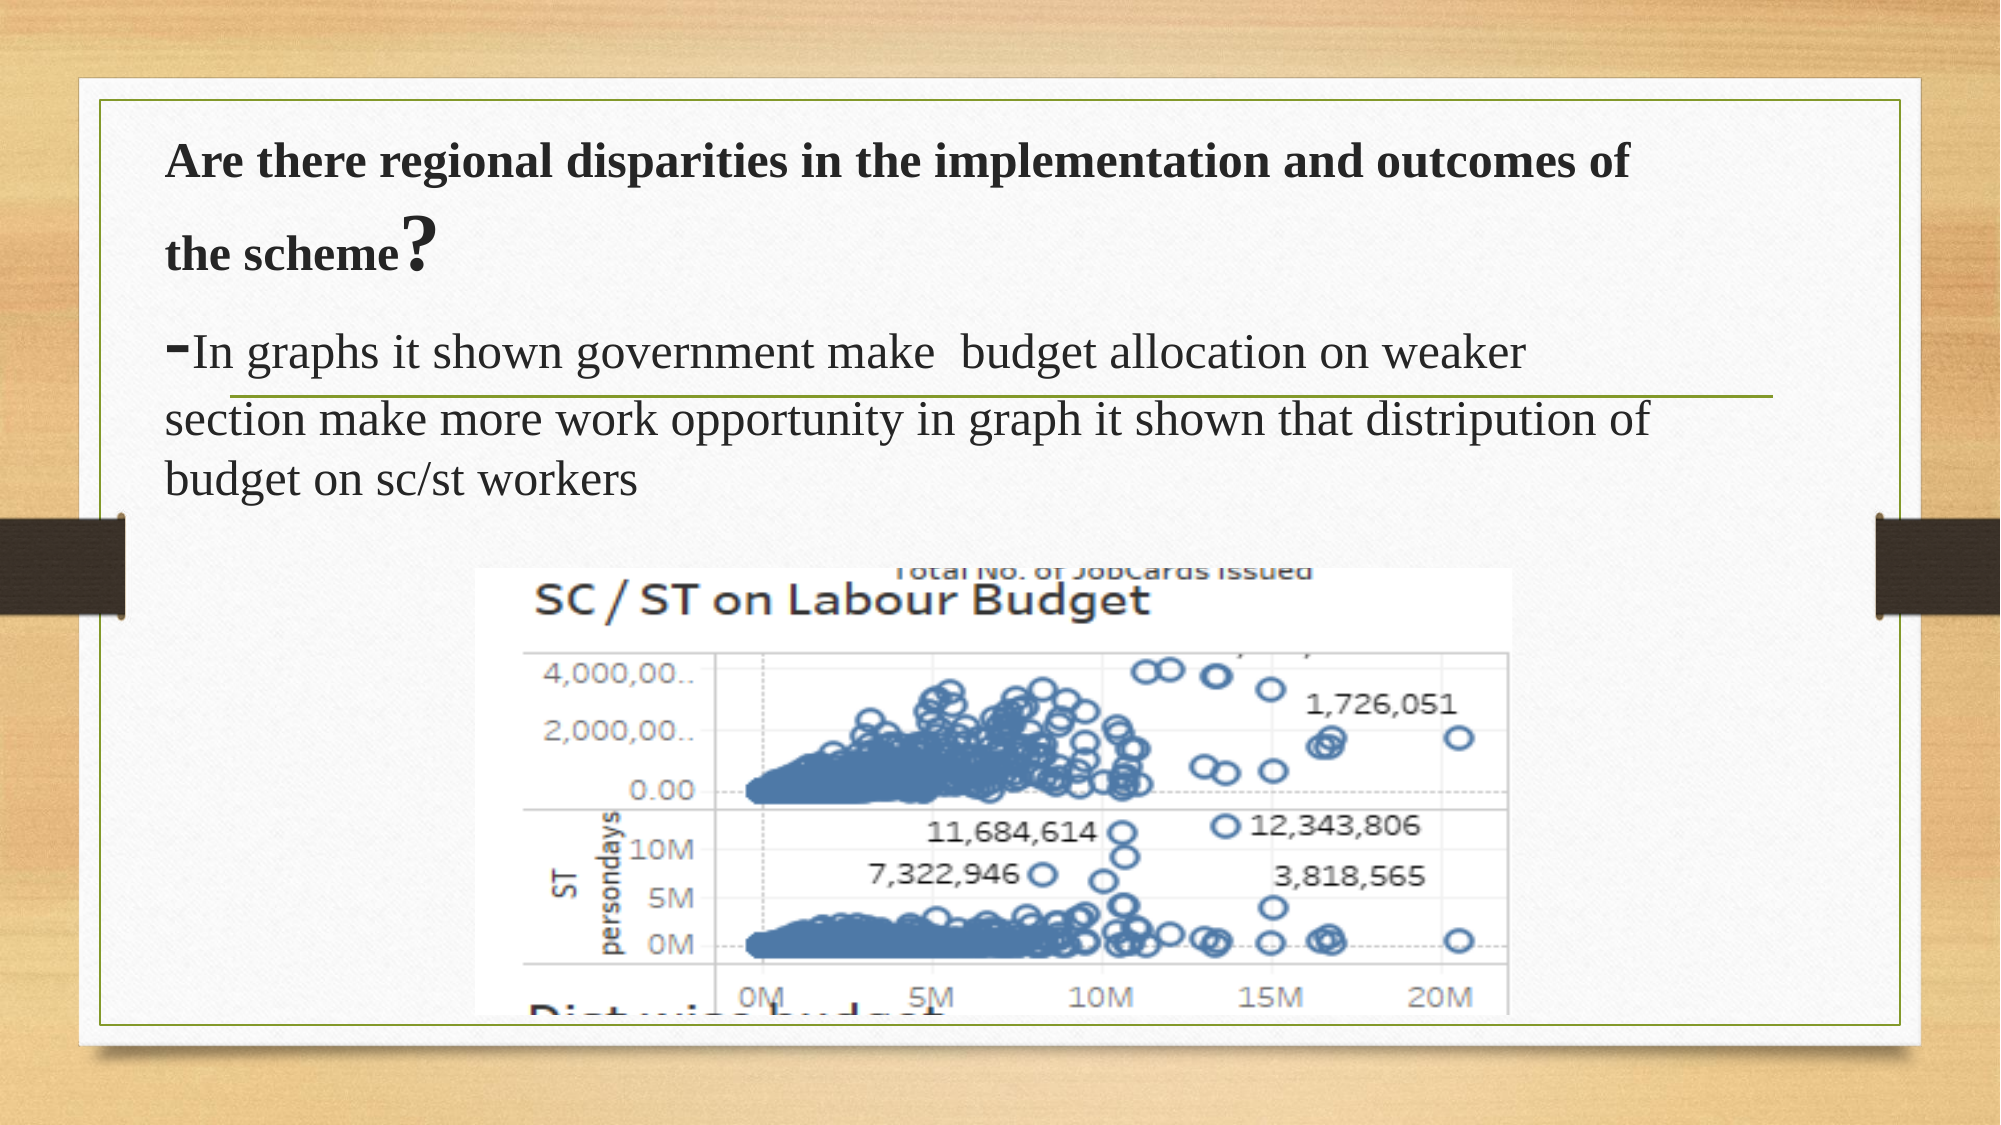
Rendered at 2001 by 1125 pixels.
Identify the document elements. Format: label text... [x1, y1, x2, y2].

title Are there regional disparities in the implementation and outcomes of the scheme? -In graphs it shown government make budget allocation on weaker section make more work opportunity in graph it shown that distripution of budget on sc/st workers [162, 125, 1662, 506]
picture [0, 0, 2000, 1125]
